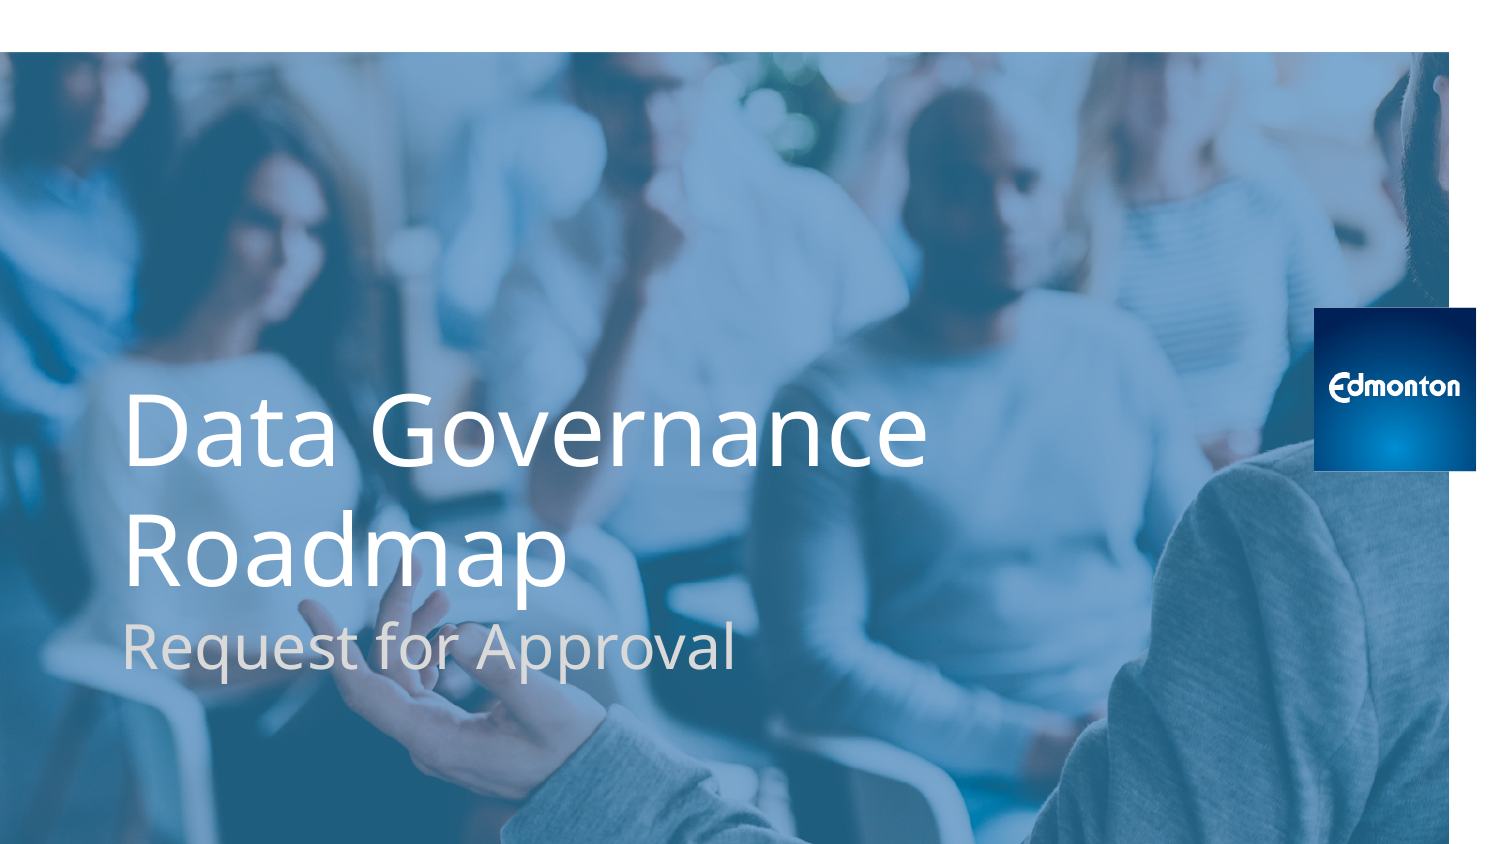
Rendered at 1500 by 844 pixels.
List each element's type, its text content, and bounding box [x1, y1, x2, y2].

picture [0, 0, 1500, 844]
title Data Governance Roadmap Request for Approval [105, 351, 1156, 712]
